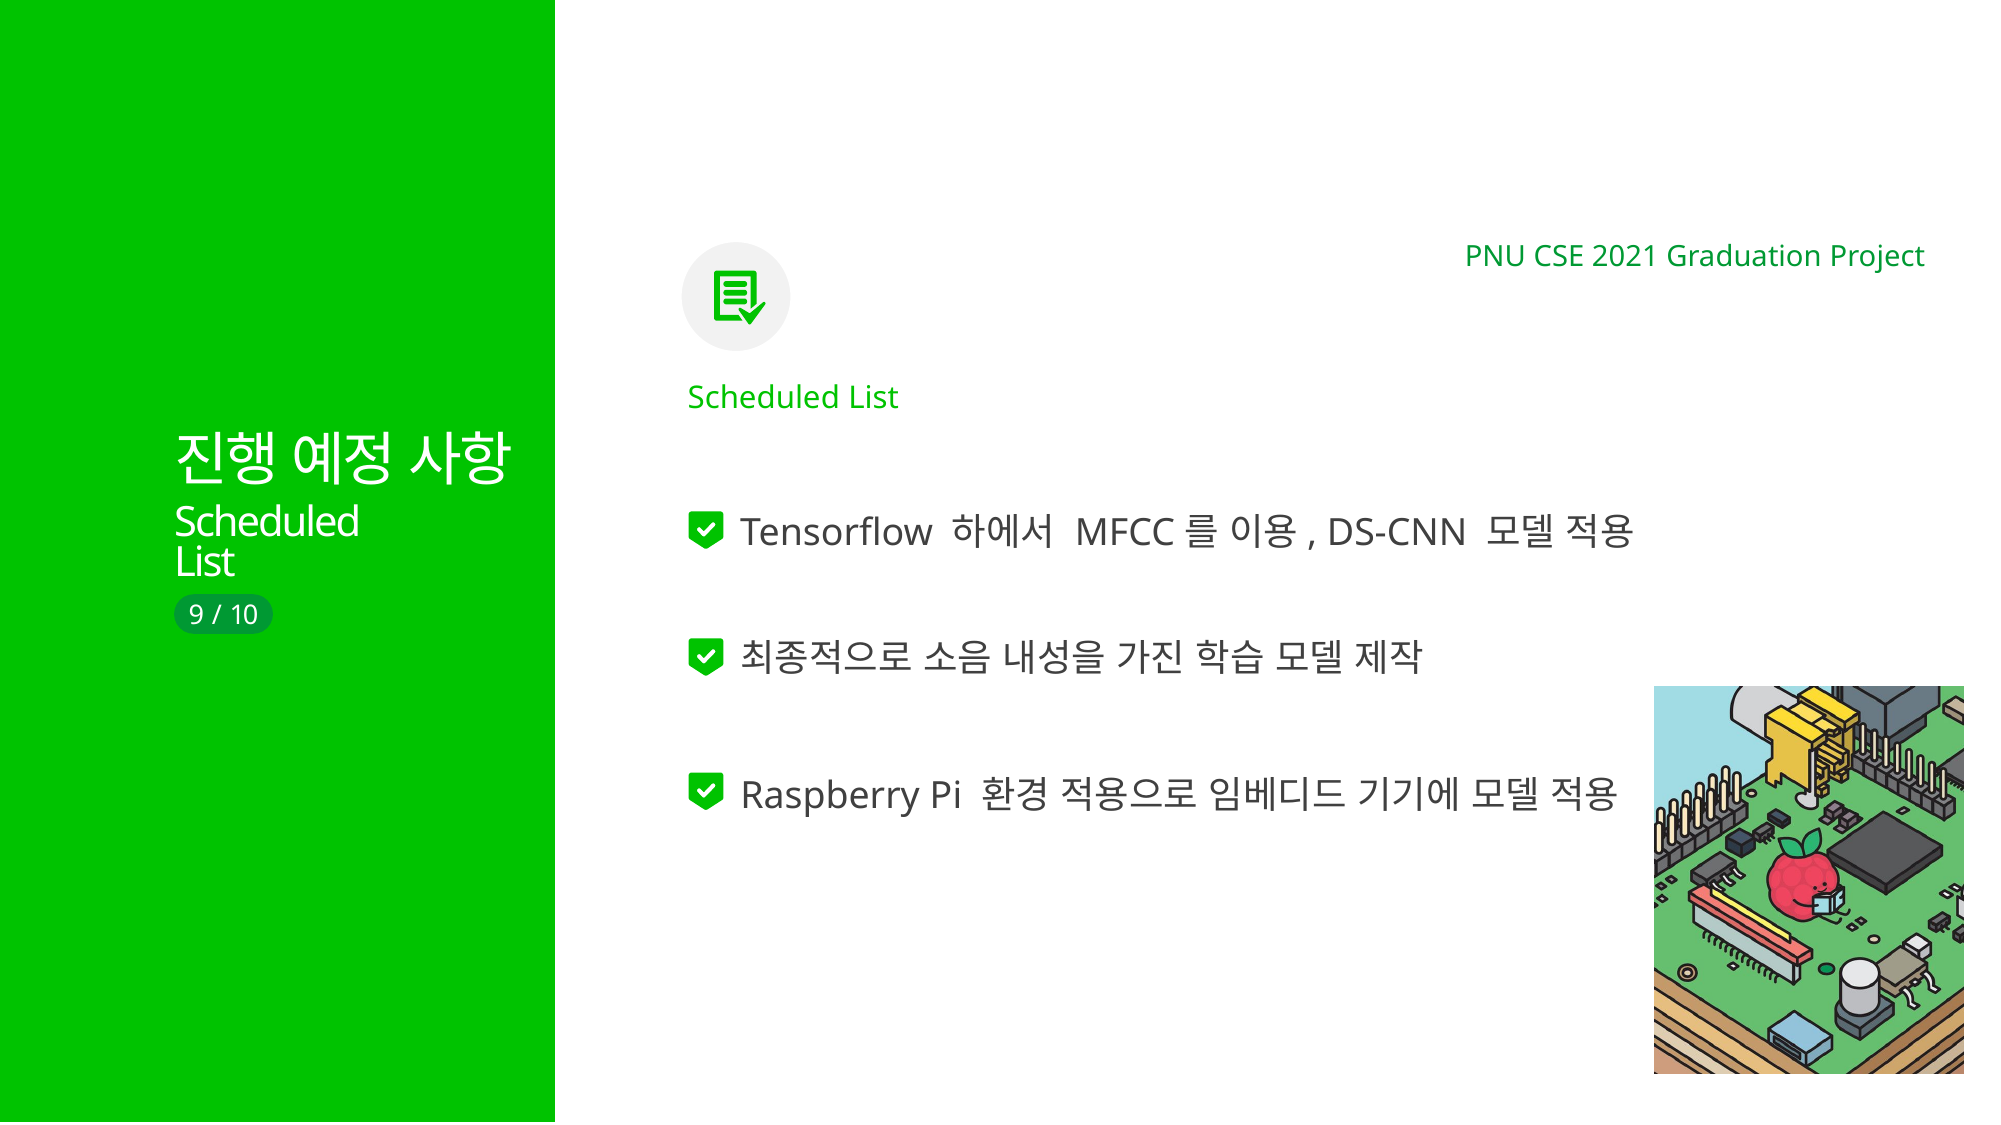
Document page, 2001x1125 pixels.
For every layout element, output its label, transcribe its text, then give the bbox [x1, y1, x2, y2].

picture [1654, 686, 1964, 1074]
text_box Tensorflow 하에서 MFCC를 이용, DS-CNN 모델 적용 [740, 507, 1741, 553]
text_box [680, 240, 792, 353]
text_box Raspberry Pi 환경 적용으로 임베디드 기기에 모델 적용 [740, 770, 1654, 816]
text_box 최종적으로 소음 내성을 가진 학습 모델 제작 [740, 634, 1671, 680]
text_box [688, 772, 724, 810]
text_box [174, 594, 273, 634]
text_box Scheduled List [679, 339, 1918, 415]
text_box [688, 638, 724, 676]
text_box 진행 예정 사항 [174, 435, 541, 492]
text_box PNU CSE 2021 Graduation Project [1237, 237, 1925, 273]
text_box [688, 511, 724, 549]
text_box Scheduled List [174, 504, 451, 585]
